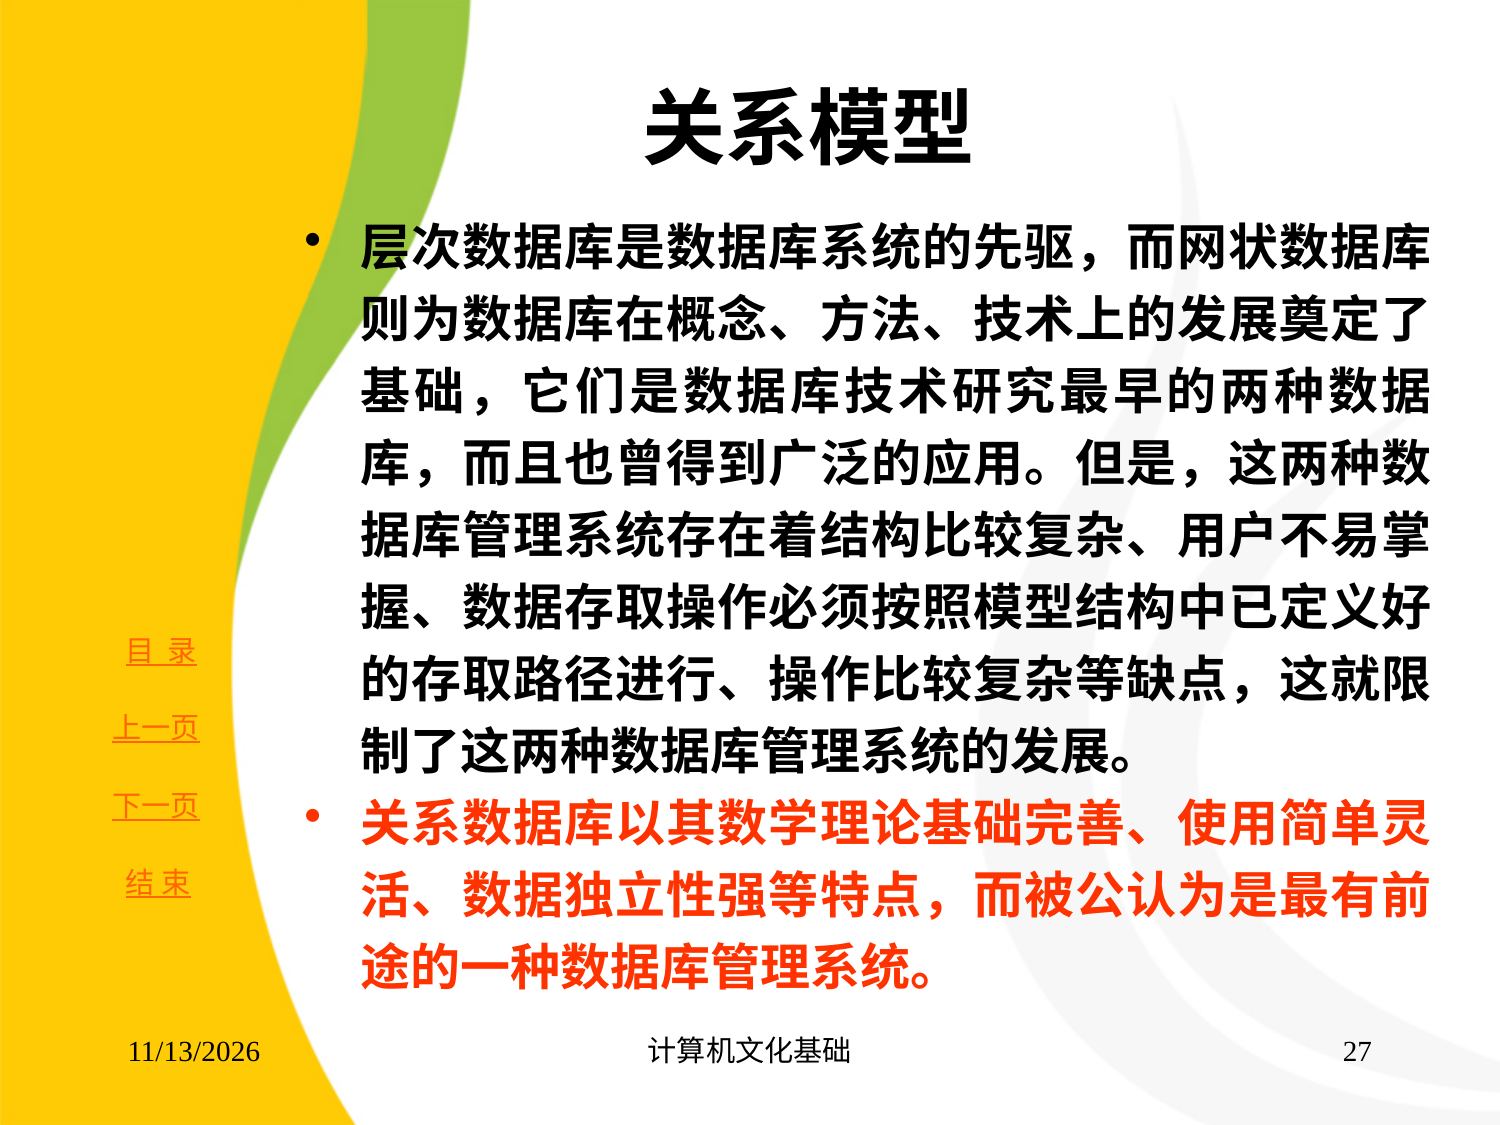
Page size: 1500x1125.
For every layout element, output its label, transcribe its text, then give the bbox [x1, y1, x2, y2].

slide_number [112, 1025, 425, 1100]
picture [0, 0, 1500, 1125]
title 关系模型 [171, 31, 1447, 219]
footer 计算机文化基础 [512, 1025, 988, 1100]
slide_number 27 [1074, 1025, 1388, 1100]
list 层次数据库是数据库系统的先驱，而网状数据库则为数据库在概念、方法、技术上的发展奠定了基础，它们是数据库技术研究最早的两种数据库，而且也曾得到广泛的应用。但是，这两种数据库管理系统存在着结构比较复杂、用户不易掌握、数据存取操作必须按照模型结构中已定义好的存取路径进行、操作比较复杂等缺点，这就限制了这两种数据库管理系统的发展。 关系数据库以其数学理论基础完善、使用简单灵活、数据独立性强等特点，而被公认为是最有前途的一种数据库管理系统。 [289, 196, 1447, 1012]
